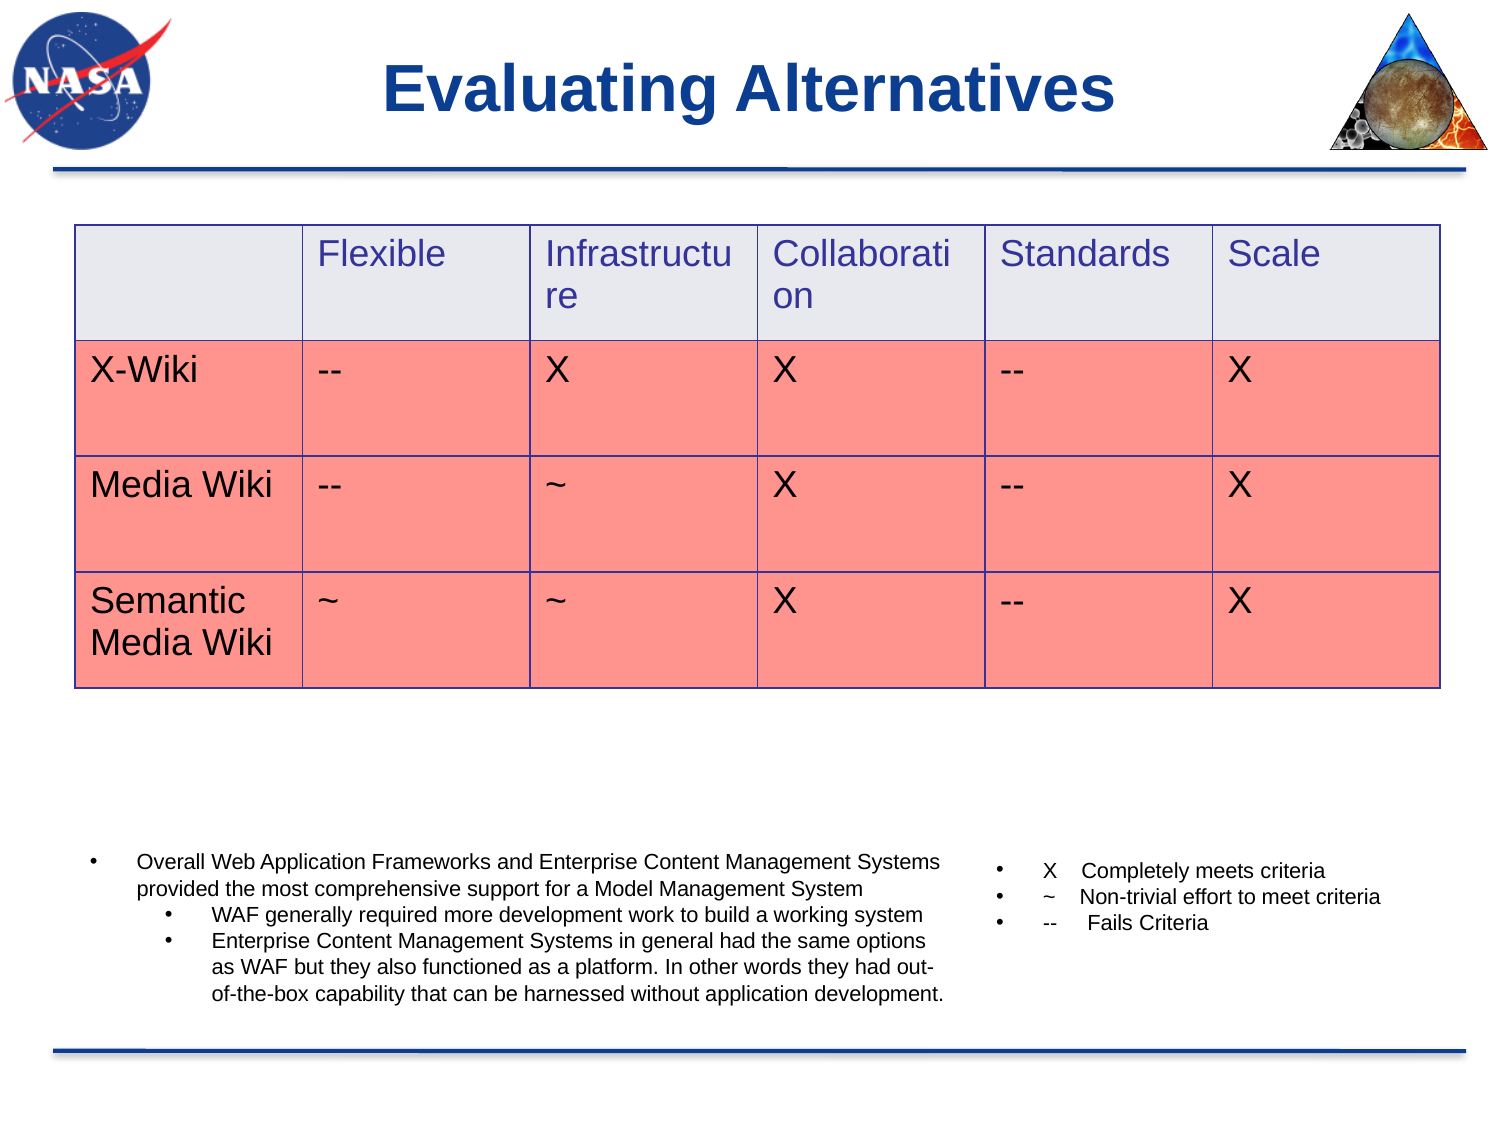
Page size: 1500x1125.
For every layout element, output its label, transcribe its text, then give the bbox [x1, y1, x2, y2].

table_header Flexible [303, 226, 529, 340]
table_cell X [531, 341, 757, 455]
table_cell -- [303, 341, 529, 455]
table_cell X [1213, 457, 1439, 571]
table_cell X [758, 341, 984, 455]
title Evaluating Alternatives [176, 11, 1324, 159]
table_header Collaboration [758, 226, 984, 340]
table_cell X [1213, 341, 1439, 455]
text_box X Completely meets criteria ~ Non-trivial effort to meet criteria -- Fails Criteria [981, 848, 1455, 943]
table_cell Semantic Media Wiki [76, 573, 302, 687]
table_cell X [1213, 573, 1439, 687]
table_cell -- [986, 341, 1212, 455]
text_box Overall Web Application Frameworks and Enterprise Content Management Systems provided the most comprehensive support for a Model Management System WAF generally required more development work to build a working system Enterprise Content Management Systems in general had the same options as WAF but they also functioned as a platform. In other words they had out-of-the-box capability that can be harnessed without application development. [75, 840, 968, 1013]
table_cell ~ [303, 573, 529, 687]
table_cell -- [303, 457, 529, 571]
picture [1329, 12, 1488, 150]
table_cell Media Wiki [76, 457, 302, 571]
table_cell -- [986, 457, 1212, 571]
table_cell -- [986, 573, 1212, 687]
table_header [76, 226, 302, 340]
table_cell ~ [531, 457, 757, 571]
table_cell X [758, 573, 984, 687]
table_cell ~ [531, 573, 757, 687]
table_cell X-Wiki [76, 341, 302, 455]
table_header Standards [986, 226, 1212, 340]
table_header Infrastructure [531, 226, 757, 340]
table_cell X [758, 457, 984, 571]
table_header Scale [1213, 226, 1439, 340]
picture [4, 12, 174, 150]
